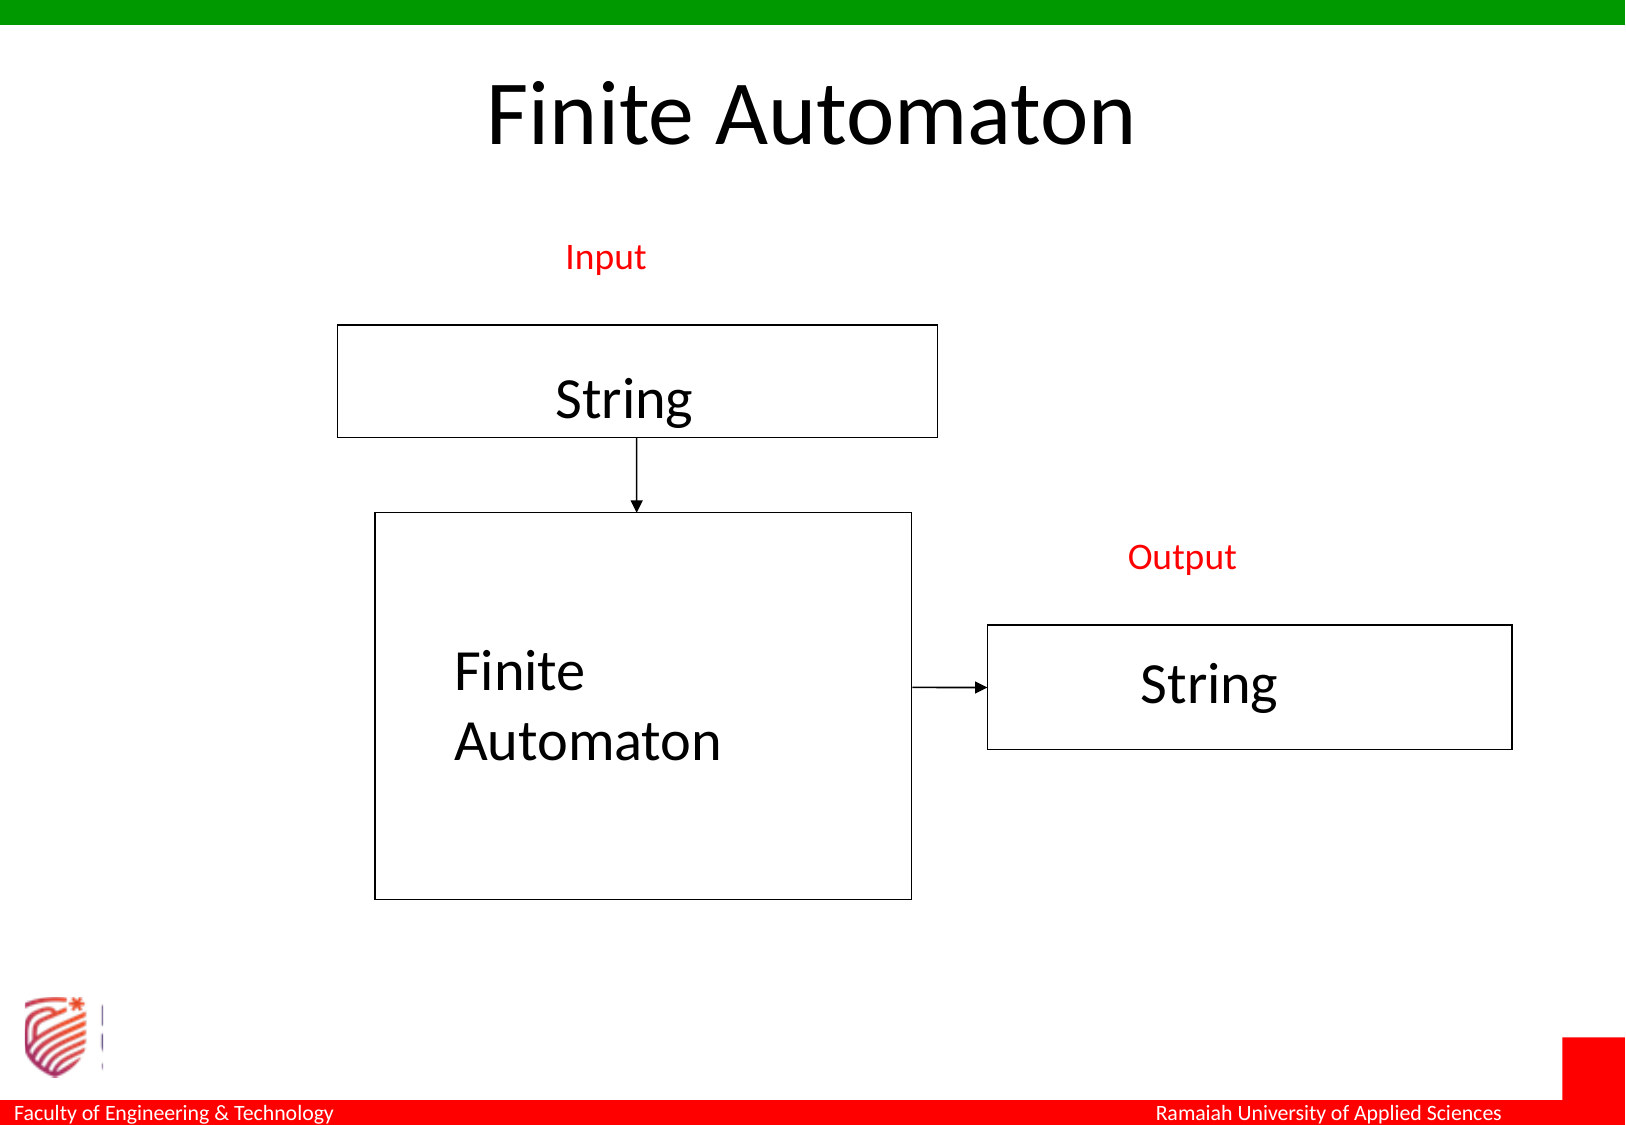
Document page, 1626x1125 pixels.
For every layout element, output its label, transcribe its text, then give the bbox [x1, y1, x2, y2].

text_box Output [1113, 524, 1252, 585]
picture [24, 997, 104, 1078]
title Finite Automaton [81, 45, 1544, 233]
text_box String [540, 352, 709, 438]
text_box Finite Automaton [439, 624, 738, 780]
text_box [630, 437, 643, 513]
list [87, 137, 1538, 1038]
text_box [912, 681, 988, 694]
